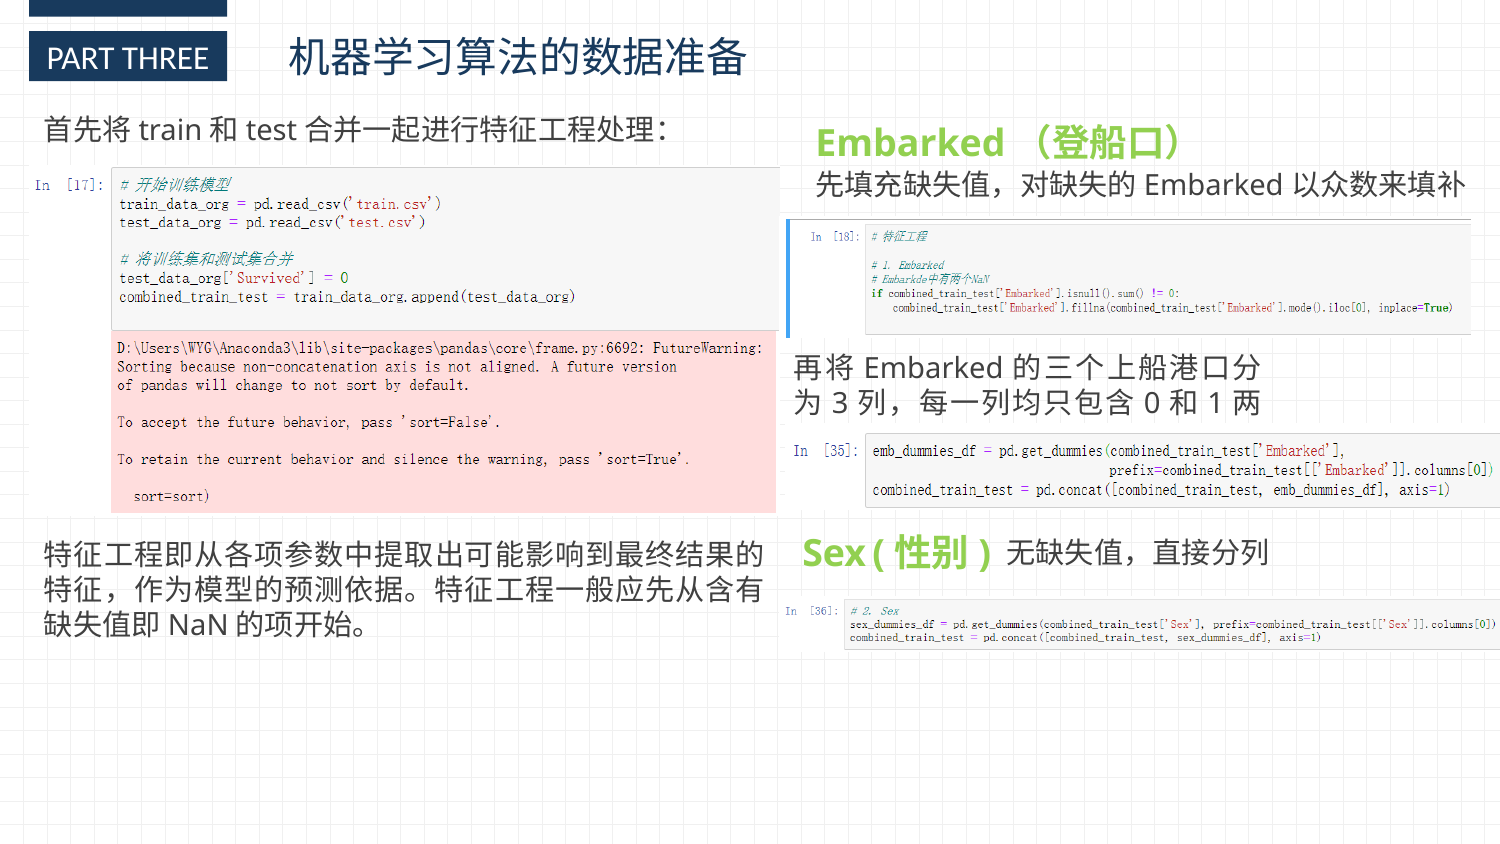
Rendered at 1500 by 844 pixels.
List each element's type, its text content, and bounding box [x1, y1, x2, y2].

text_box Embarked（登船口） [800, 111, 1500, 158]
text_box 无缺失值，直接分列 [991, 526, 1294, 577]
text_box 先填充缺失值，对缺失的Embarked以众数来填补 [800, 158, 1500, 209]
text_box [28, 0, 228, 18]
text_box 特征工程即从各项参数中提取出可能影响到最终结果的特征，作为模型的预测依据。特征工程一般应先从含有缺失值即NaN的项开始。 [29, 528, 780, 649]
text_box Sex (性别) [787, 521, 1500, 582]
picture [779, 596, 1500, 652]
text_box 再将Embarked的三个上船港口分为3列，每一列均只包含0和1两个值 [780, 341, 1277, 462]
picture [29, 165, 1471, 516]
picture [785, 423, 1500, 510]
text_box 机器学习算法的数据准备 [273, 23, 1019, 89]
text_box 首先将train和test合并一起进行特征工程处理： [29, 103, 780, 154]
text_box PART THREE [28, 30, 228, 82]
